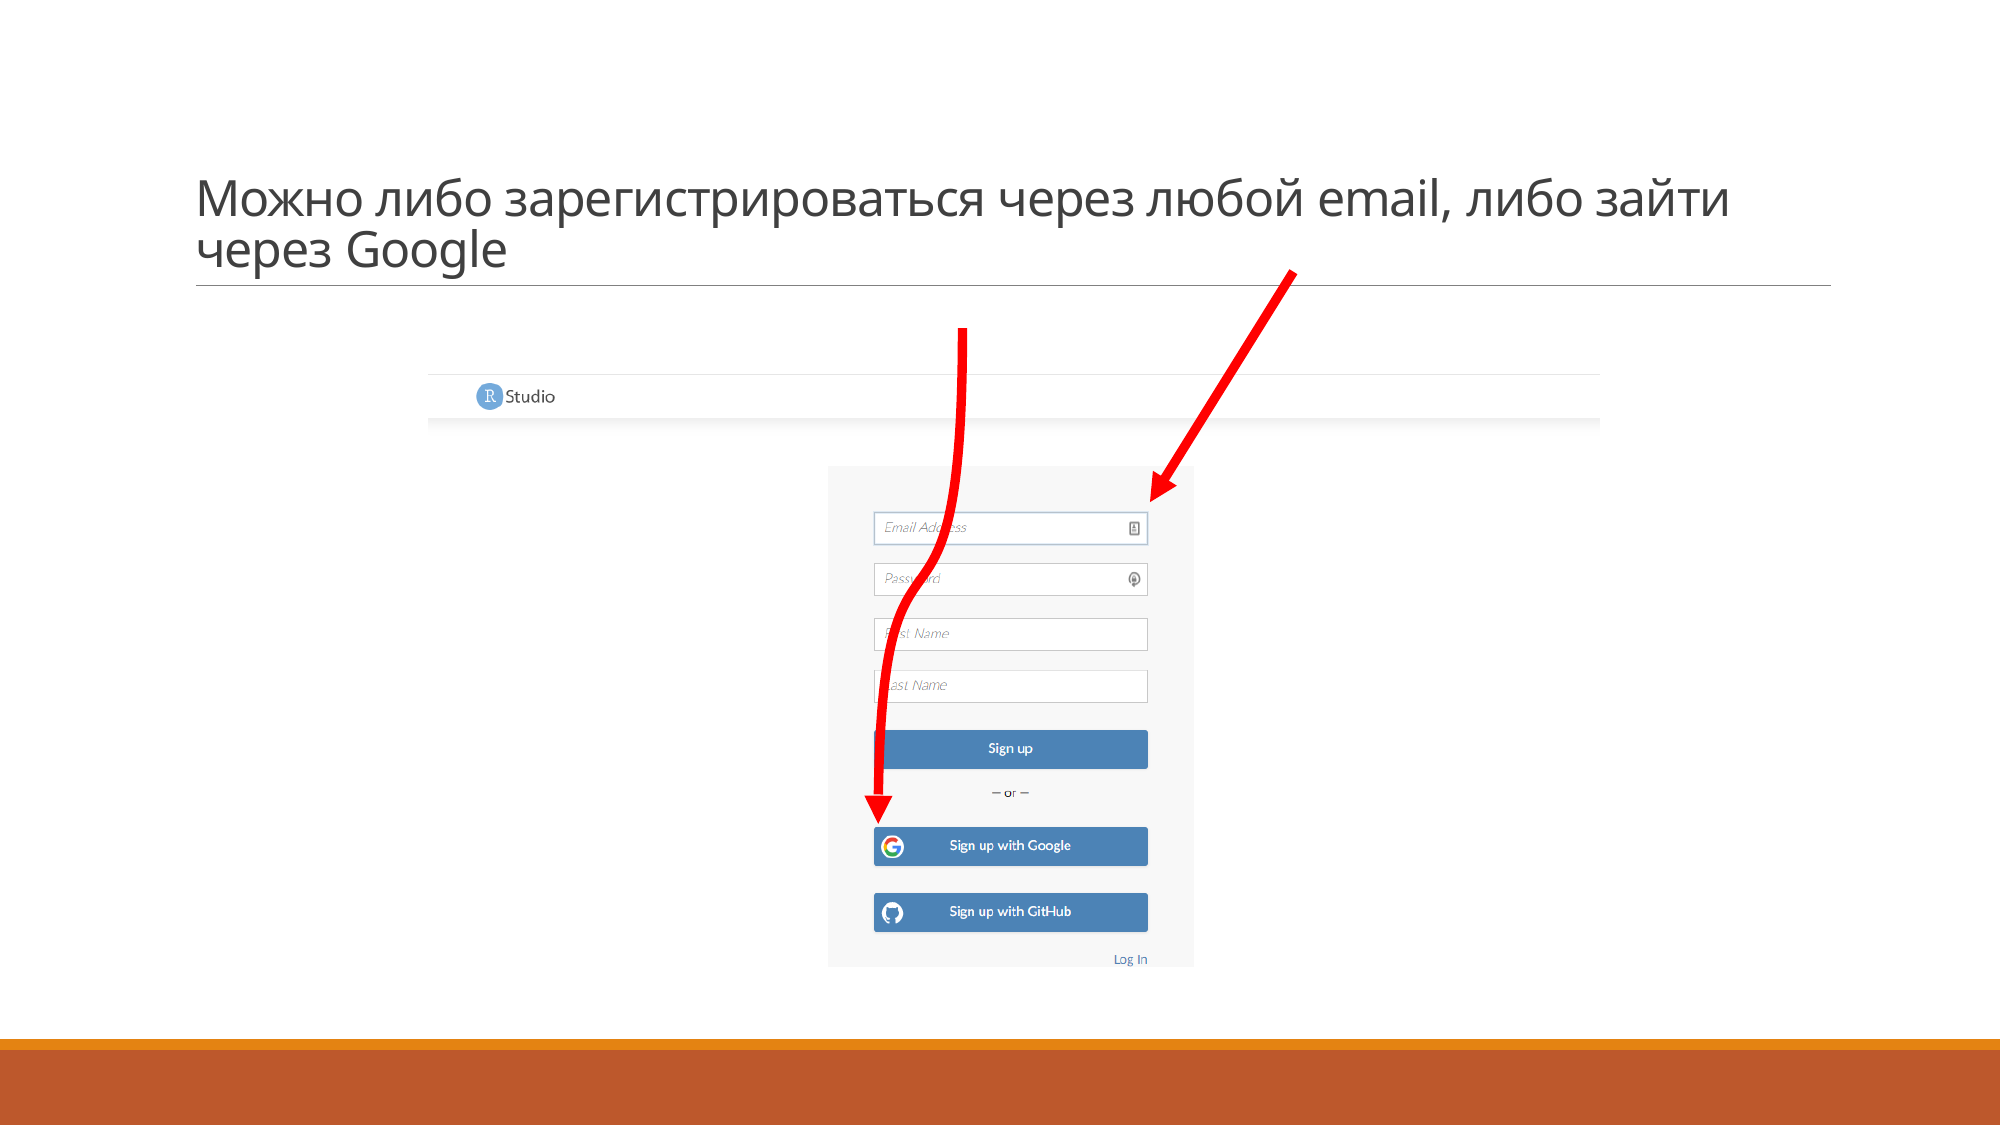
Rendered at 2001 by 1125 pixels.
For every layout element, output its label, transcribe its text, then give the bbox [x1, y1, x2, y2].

title Можно либо зарегистрироваться через любой email, либо зайти через Google [180, 47, 1830, 285]
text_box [672, 533, 1169, 619]
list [427, 374, 1601, 967]
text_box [1149, 271, 1294, 503]
